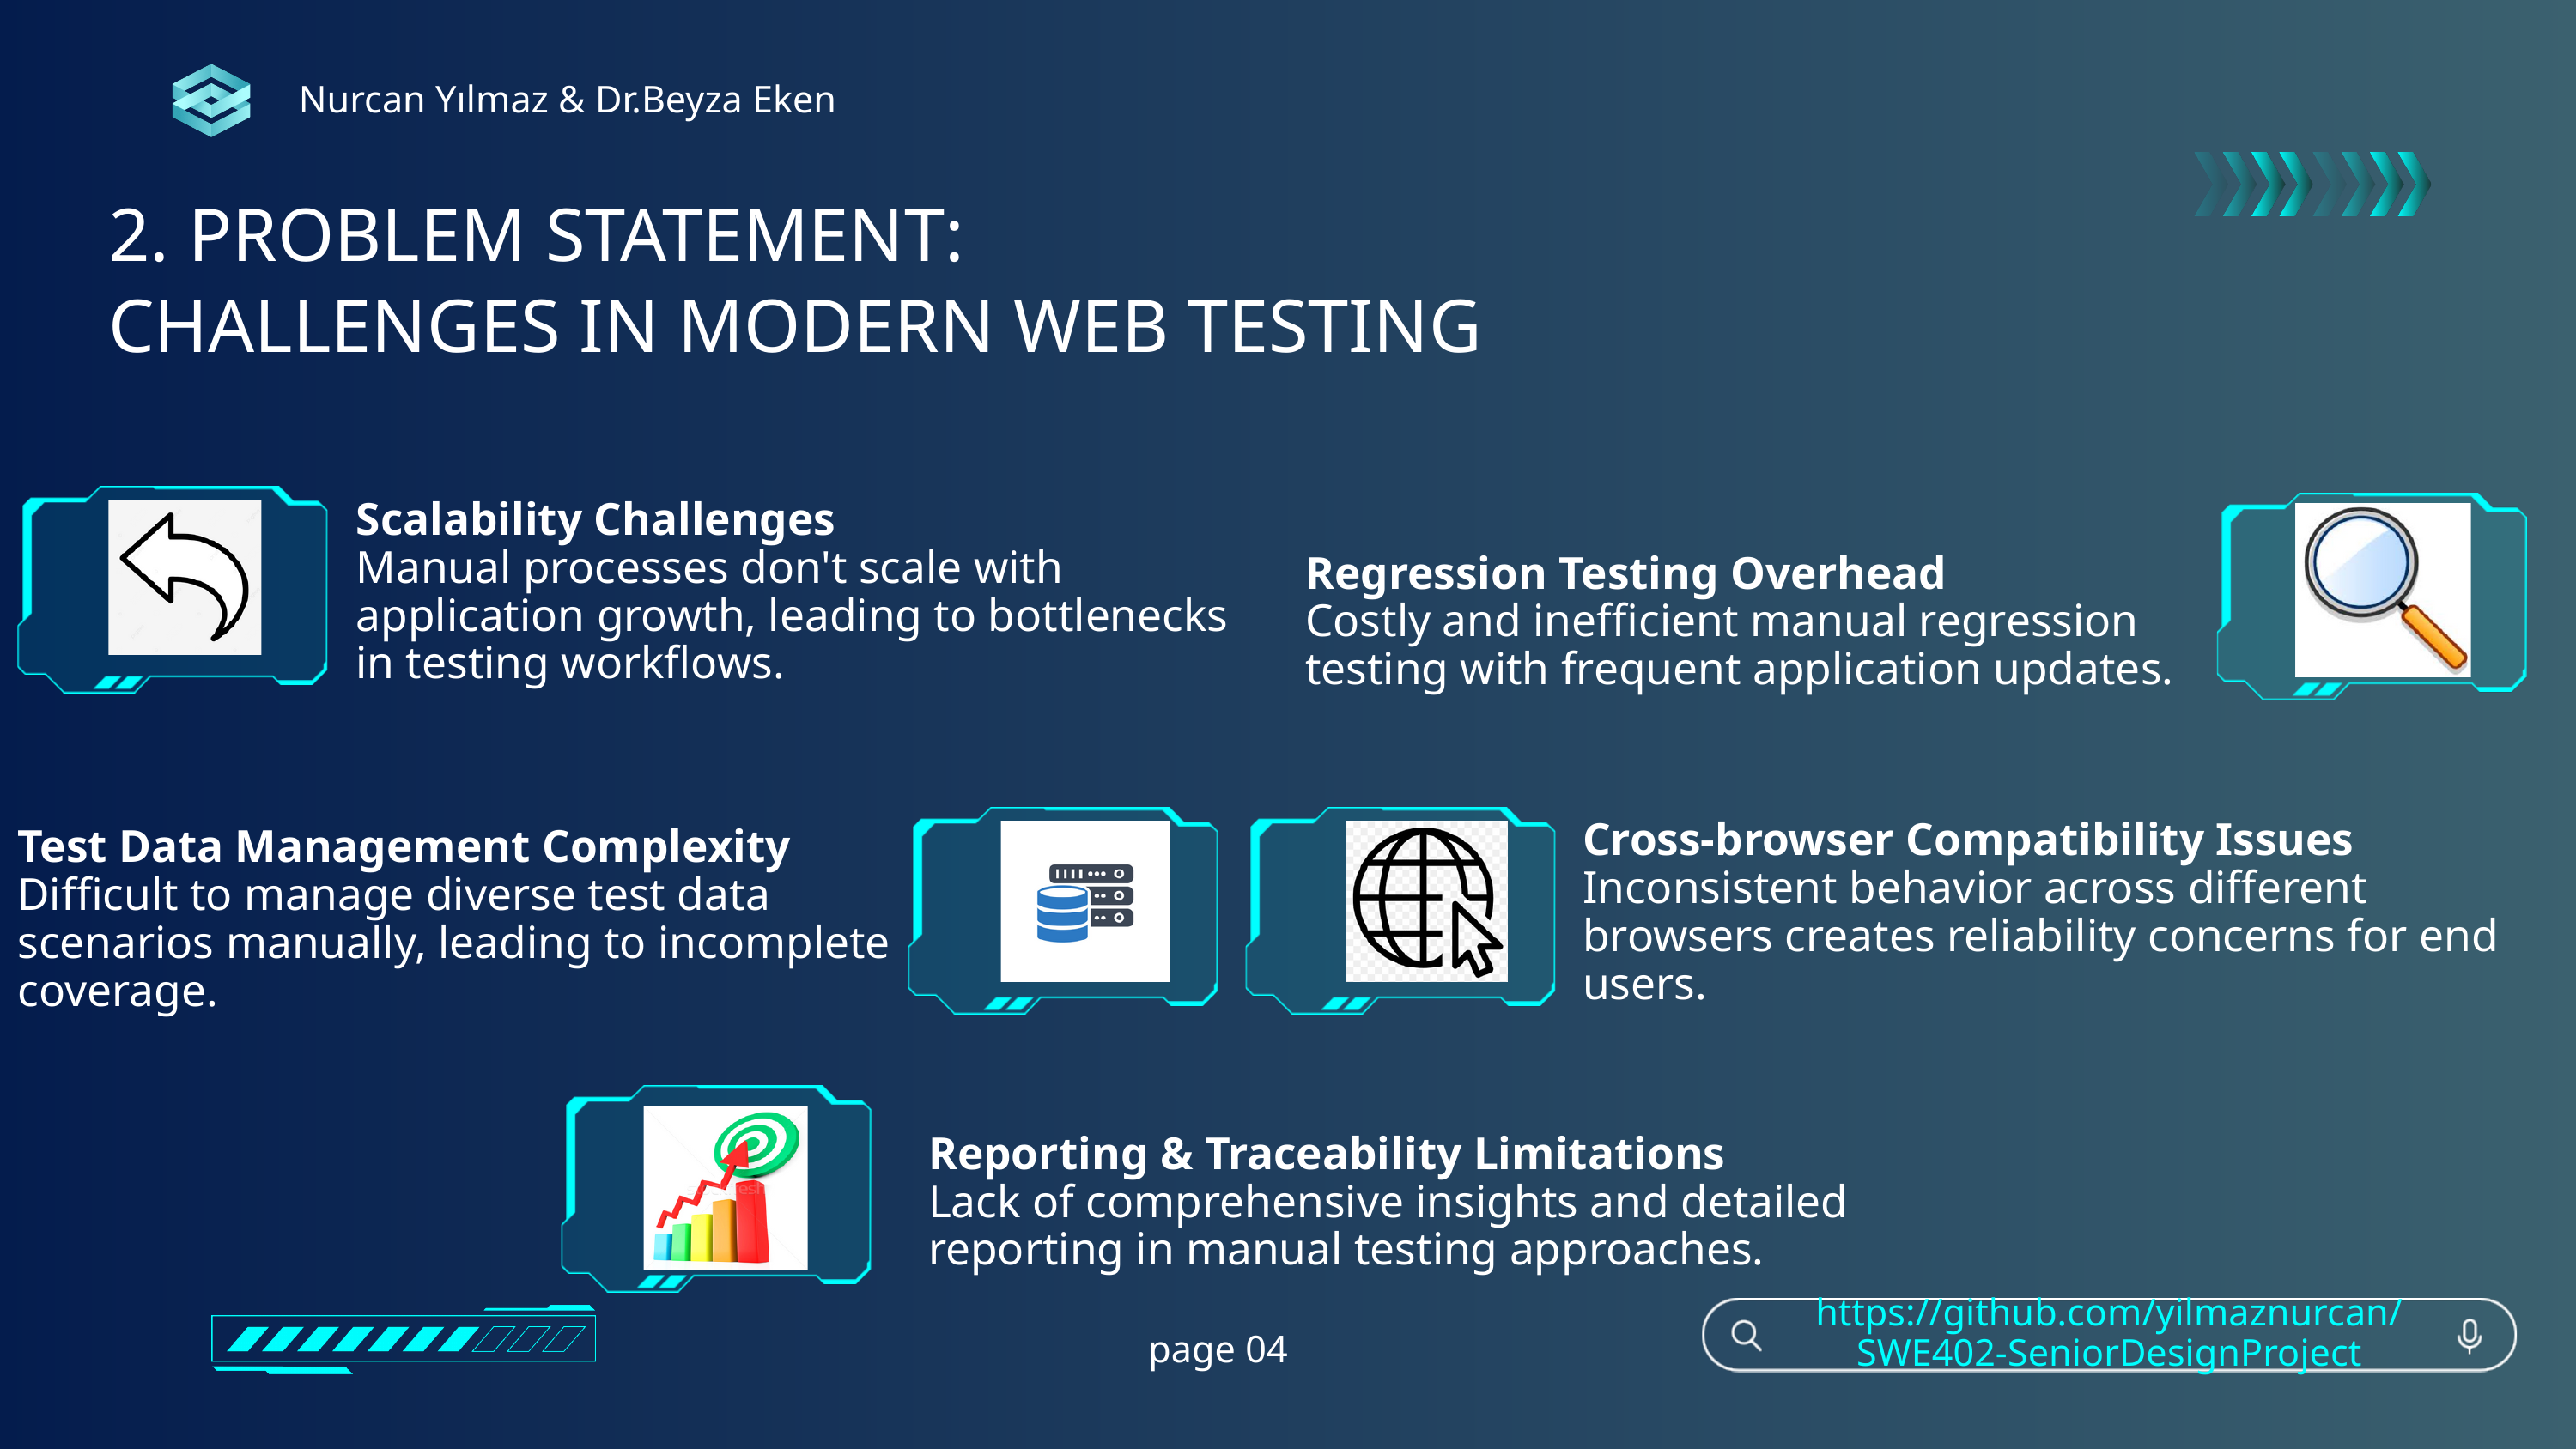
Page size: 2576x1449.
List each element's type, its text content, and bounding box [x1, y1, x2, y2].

text_box [1702, 1298, 1788, 1373]
text_box [643, 1106, 808, 1271]
text_box [1245, 807, 1556, 1015]
text_box [1346, 821, 1508, 982]
text_box 2. PROBLEM STATEMENT: CHALLENGES IN MODERN WEB TESTING [108, 184, 2256, 367]
text_box Test Data Management Complexity Difficult to manage diverse test data scenarios manually, leading to incomplete coverage. [17, 823, 963, 1016]
text_box [2194, 152, 2313, 216]
text_box [172, 64, 251, 137]
text_box https://github.com/yilmaznurcan/SWE402-SeniorDesignProject [1788, 1293, 2432, 1374]
text_box [2295, 503, 2471, 677]
text_box page 04 [1054, 1330, 1382, 1371]
text_box [2432, 1298, 2518, 1373]
text_box [108, 500, 262, 655]
text_box [561, 1085, 872, 1293]
text_box Cross-browser Compatibility Issues Inconsistent behavior across different browsers creates reliability concerns for end users. [1583, 816, 2527, 1009]
text_box [908, 807, 1218, 1015]
text_box Scalability Challenges Manual processes don't scale with application growth, leading to bottlenecks in testing workflows. [355, 495, 1260, 688]
text_box [211, 1305, 596, 1374]
text_box Regression Testing Overhead Costly and inefficient manual regression testing with frequent application updates. [1305, 549, 2216, 694]
text_box Nurcan Yılmaz & Dr.Beyza Eken [298, 80, 893, 121]
text_box [1000, 821, 1170, 982]
text_box [2313, 152, 2432, 216]
text_box Reporting & Traceability Limitations Lack of comprehensive insights and detailed reporting in manual testing approaches. [928, 1131, 1873, 1275]
text_box [2216, 493, 2527, 700]
text_box [17, 486, 328, 694]
